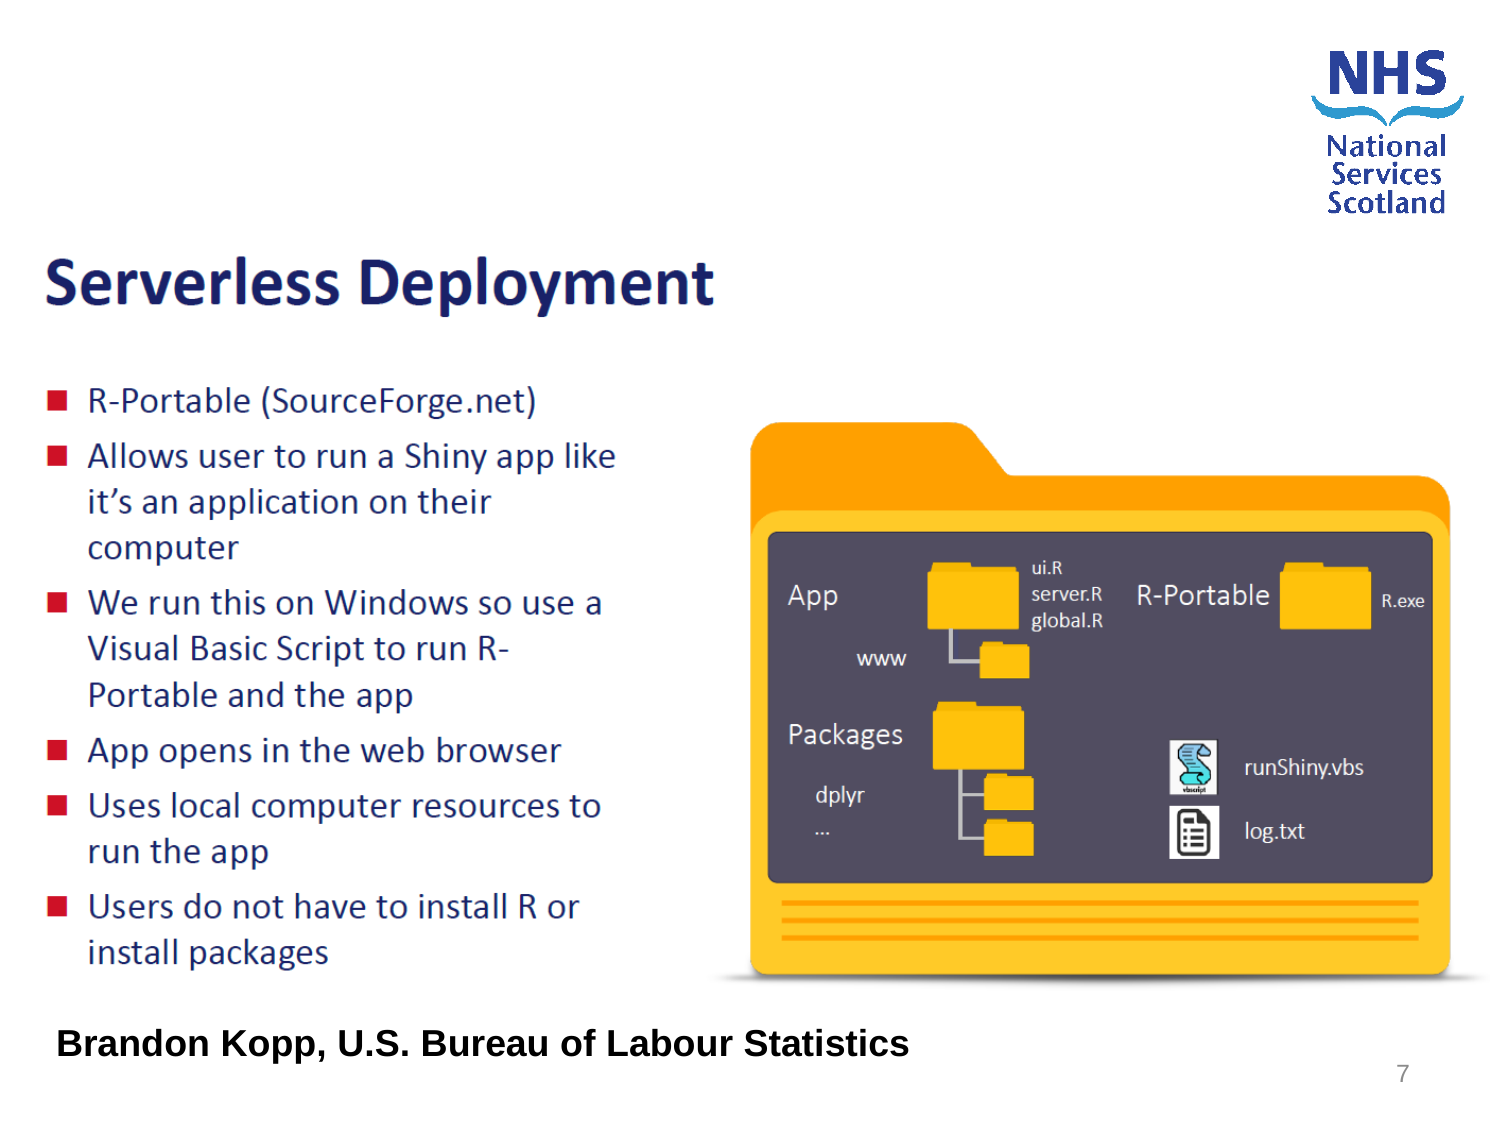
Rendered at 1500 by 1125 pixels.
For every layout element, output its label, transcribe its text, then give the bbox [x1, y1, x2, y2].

slide_number 7 [1074, 1042, 1425, 1103]
picture [0, 231, 1490, 1012]
picture [1311, 50, 1464, 214]
text_box Brandon Kopp, U.S. Bureau of Labour Statistics [41, 1020, 1341, 1072]
